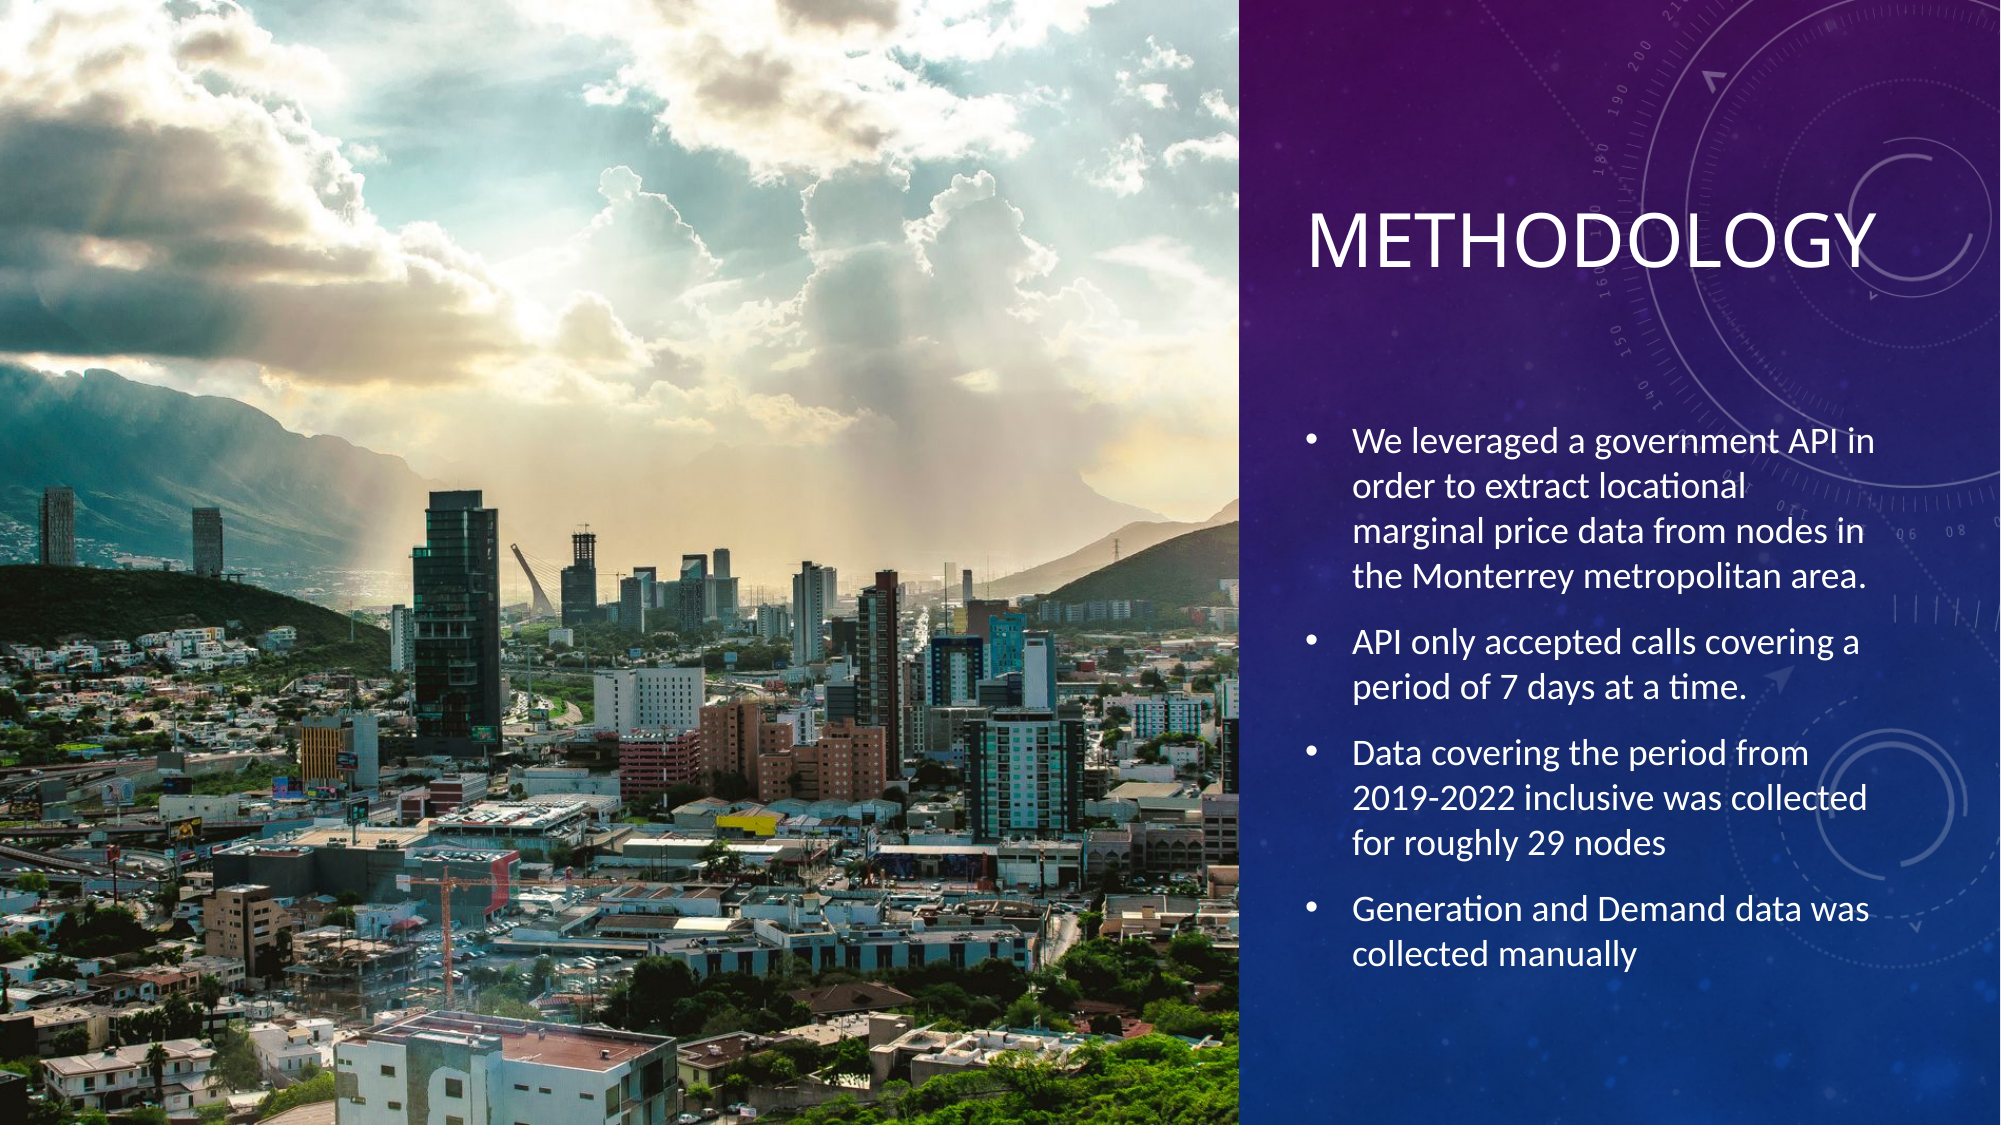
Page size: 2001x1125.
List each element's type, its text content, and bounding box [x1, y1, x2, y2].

picture [0, 0, 2001, 1125]
list We leveraged a government API in order to extract locational marginal price data from nodes in the Monterrey metropolitan area. API only accepted calls covering a period of 7 days at a time. Data covering the period from 2019-2022 inclusive was collected for roughly 29 nodes Generation and Demand data was collected manually [1290, 369, 1899, 1021]
title Methodology [1290, 105, 1899, 369]
